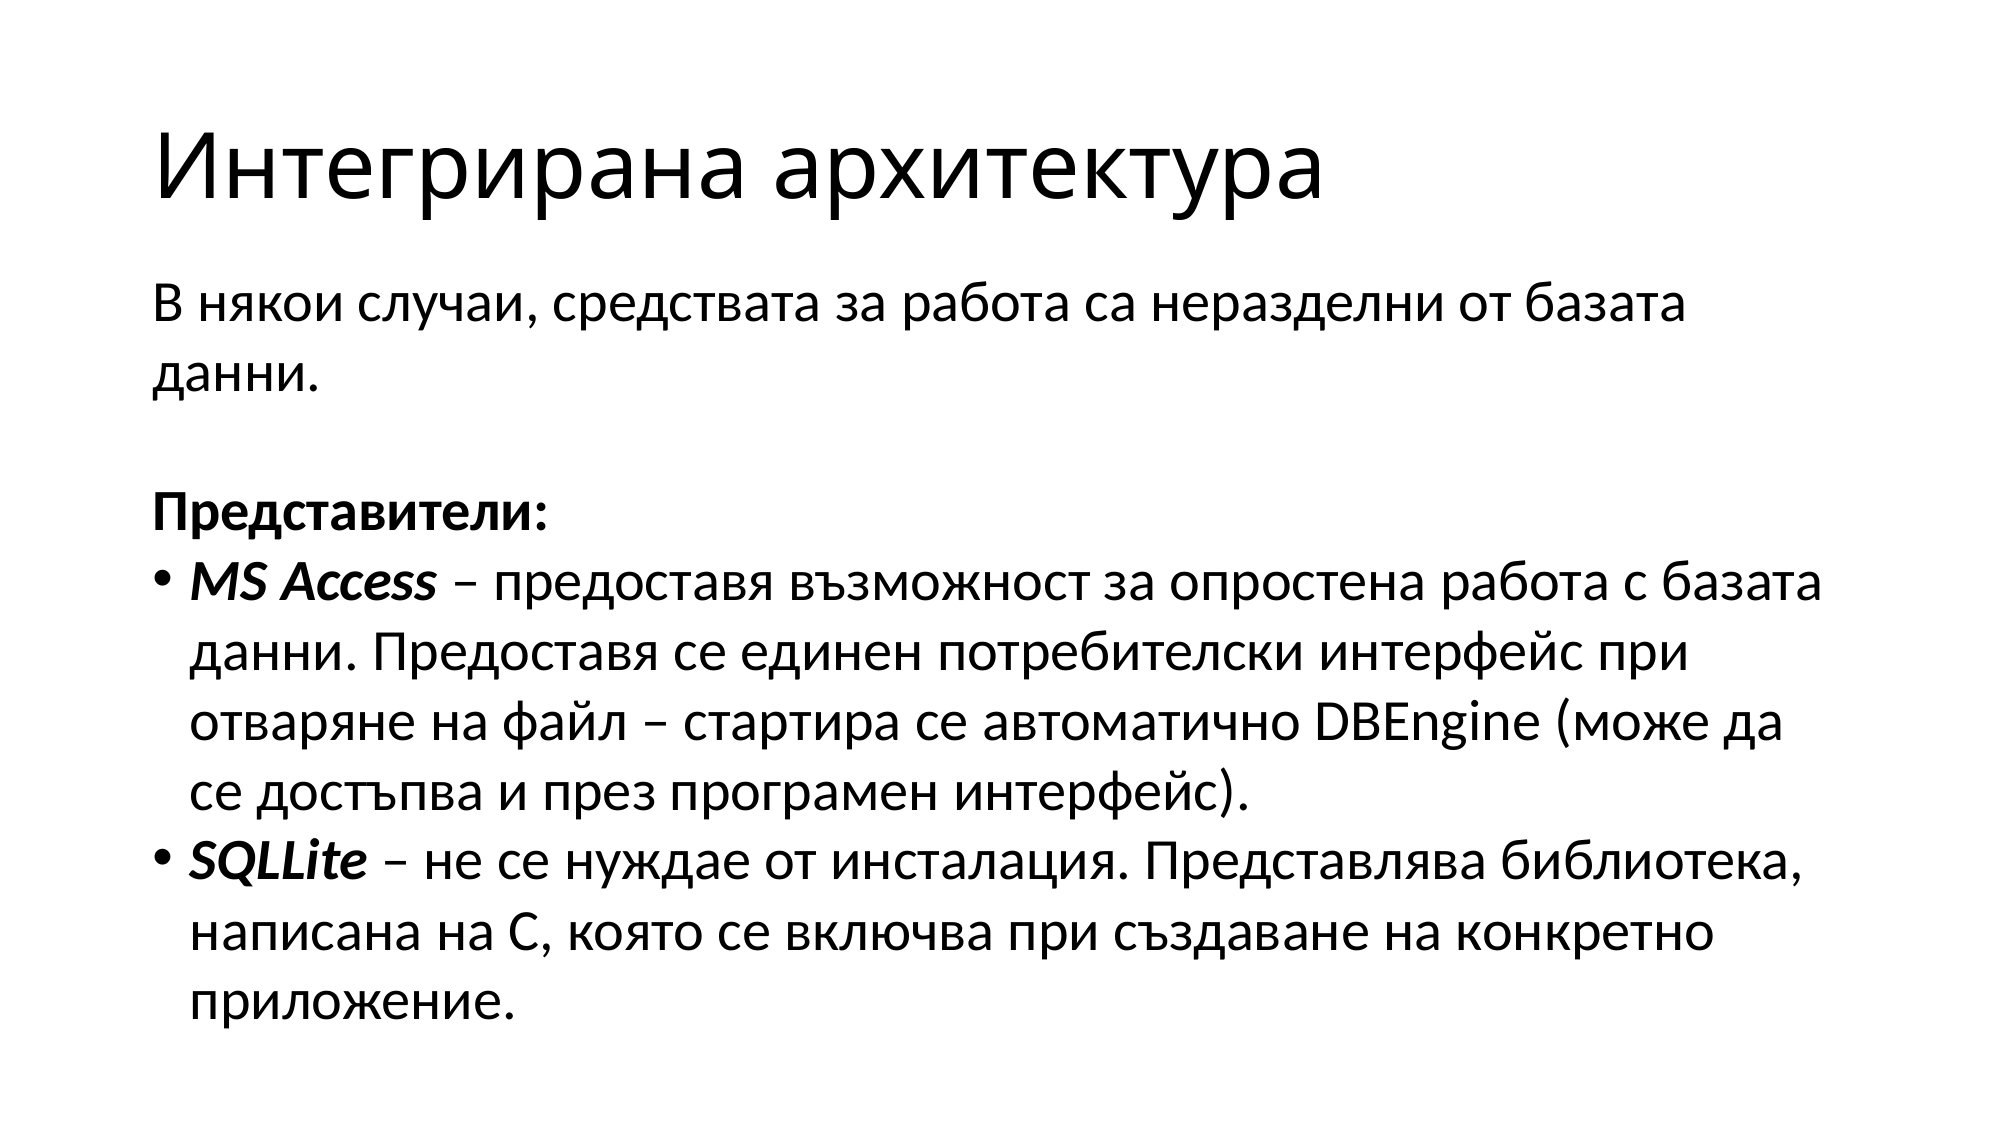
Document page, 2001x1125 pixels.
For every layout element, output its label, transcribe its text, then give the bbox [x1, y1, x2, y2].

list В някои случаи, средствата за работа са неразделни от базата данни. Представители: MS Access – предоставя възможност за опростена работа с базата данни. Предоставя се единен потребителски интерфейс при отваряне на файл – стартира се автоматично DBEngine (може да се достъпва и през програмен интерфейс). SQLLite – не се нуждае от инсталация. Представлява библиотека, написана на C, която се включва при създаване на конкретно приложение. [137, 255, 1863, 1087]
title Интегрирана архитектура [137, 59, 1863, 255]
